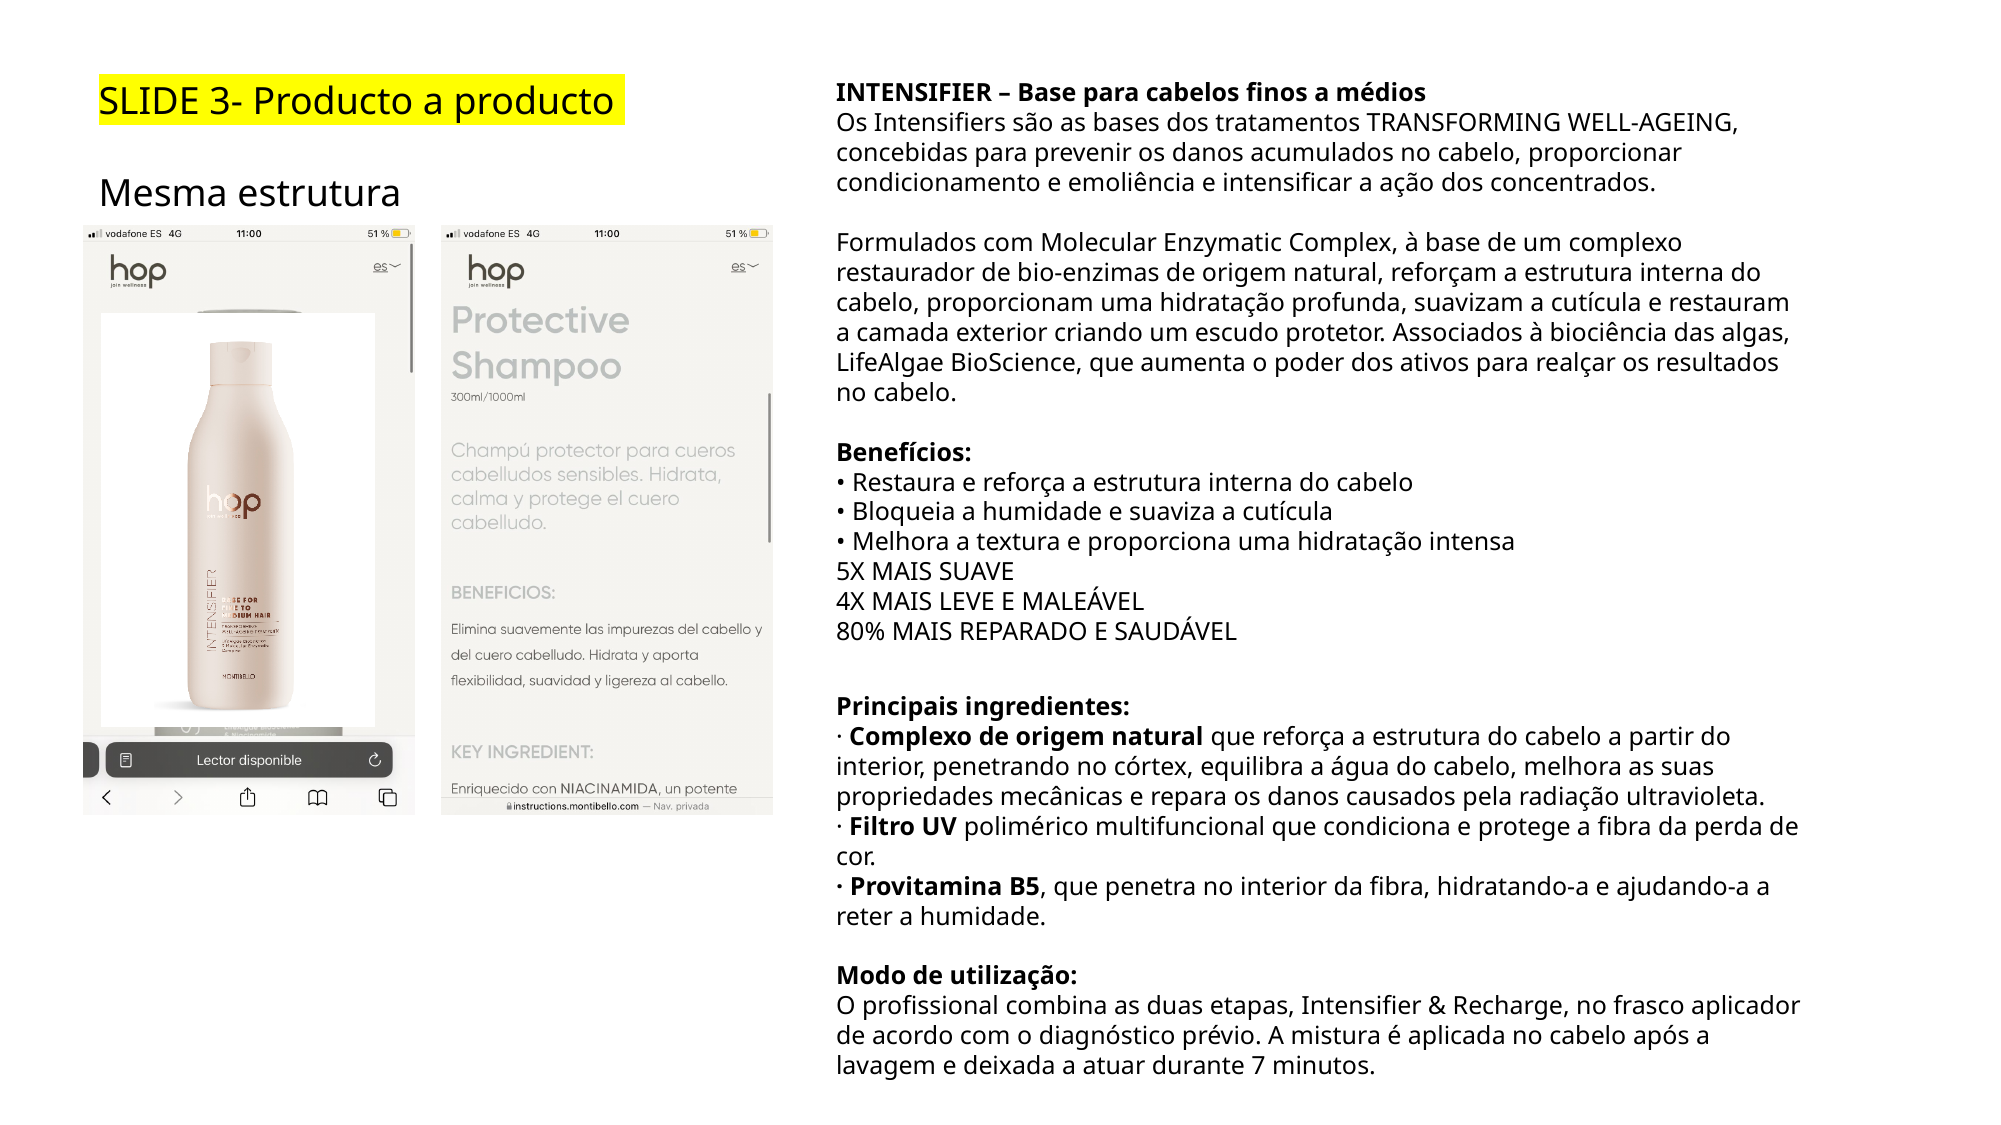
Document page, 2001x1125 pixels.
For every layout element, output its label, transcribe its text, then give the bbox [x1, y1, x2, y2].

picture [83, 225, 415, 815]
text_box INTENSIFIER – Base para cabelos finos a médios Os Intensifiers são as bases dos tratamentos TRANSFORMING WELL-AGEING, concebidas para prevenir os danos acumulados no cabelo, proporcionar condicionamento e emoliência e intensificar a ação dos concentrados. Formulados com Molecular Enzymatic Complex, à base de um complexo restaurador de bio-enzimas de origem natural, reforçam a estrutura interna do cabelo, proporcionam uma hidratação profunda, suavizam a cutícula e restauram a camada exterior criando um escudo protetor. Associados à biociência das algas, LifeAlgae BioScience, que aumenta o poder dos ativos para realçar os resultados no cabelo. Benefícios: • Restaura e reforça a estrutura interna do cabelo • Bloqueia a humidade e suaviza a cutícula • Melhora a textura e proporciona uma hidratação intensa 5X MAIS SUAVE 4X MAIS LEVE E MALEÁVEL 80% MAIS REPARADO E SAUDÁVEL Principais ingredientes: · Complexo de origem natural que reforça a estrutura do cabelo a partir do interior, penetrando no córtex, equilibra a água do cabelo, melhora as suas propriedades mecânicas e repara os danos causados pela radiação ultravioleta. · Filtro UV polimérico multifuncional que condiciona e protege a fibra da perda de cor. · Provitamina B5, que penetra no interior da fibra, hidratando-a e ajudando-a a reter a humidade. Modo de utilização: O profissional combina as duas etapas, Intensifier & Recharge, no frasco aplicador de acordo com o diagnóstico prévio. A mistura é aplicada no cabelo após a lavagem e deixada a atuar durante 7 minutos. [821, 69, 1822, 1088]
text_box SLIDE 3- Producto a producto [83, 69, 821, 130]
picture [441, 225, 773, 815]
text_box Mesma estrutura [83, 161, 463, 222]
